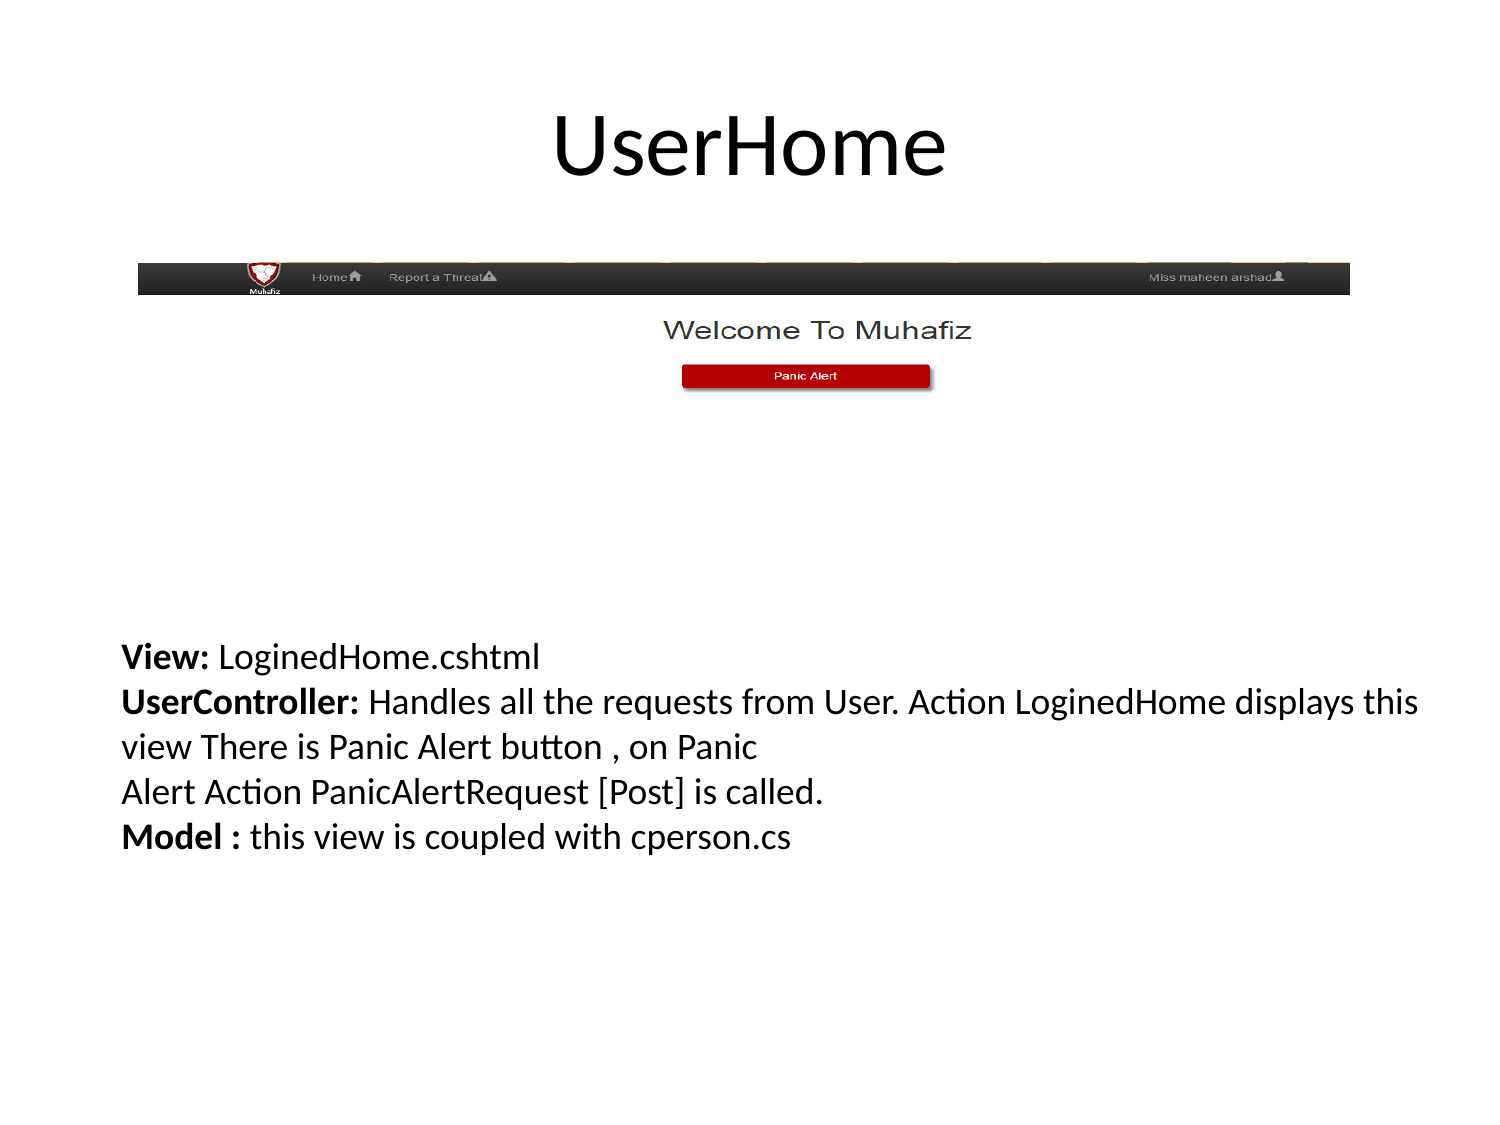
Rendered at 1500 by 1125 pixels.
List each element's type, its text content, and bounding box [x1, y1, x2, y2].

text_box View: LoginedHome.cshtml UserController: Handles all the requests from User. Action LoginedHome displays this view There is Panic Alert button , on Panic Alert Action PanicAlertRequest [Post] is called. Model : this view is coupled with cperson.cs [106, 624, 1444, 910]
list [137, 262, 1351, 526]
title UserHome [75, 45, 1425, 233]
